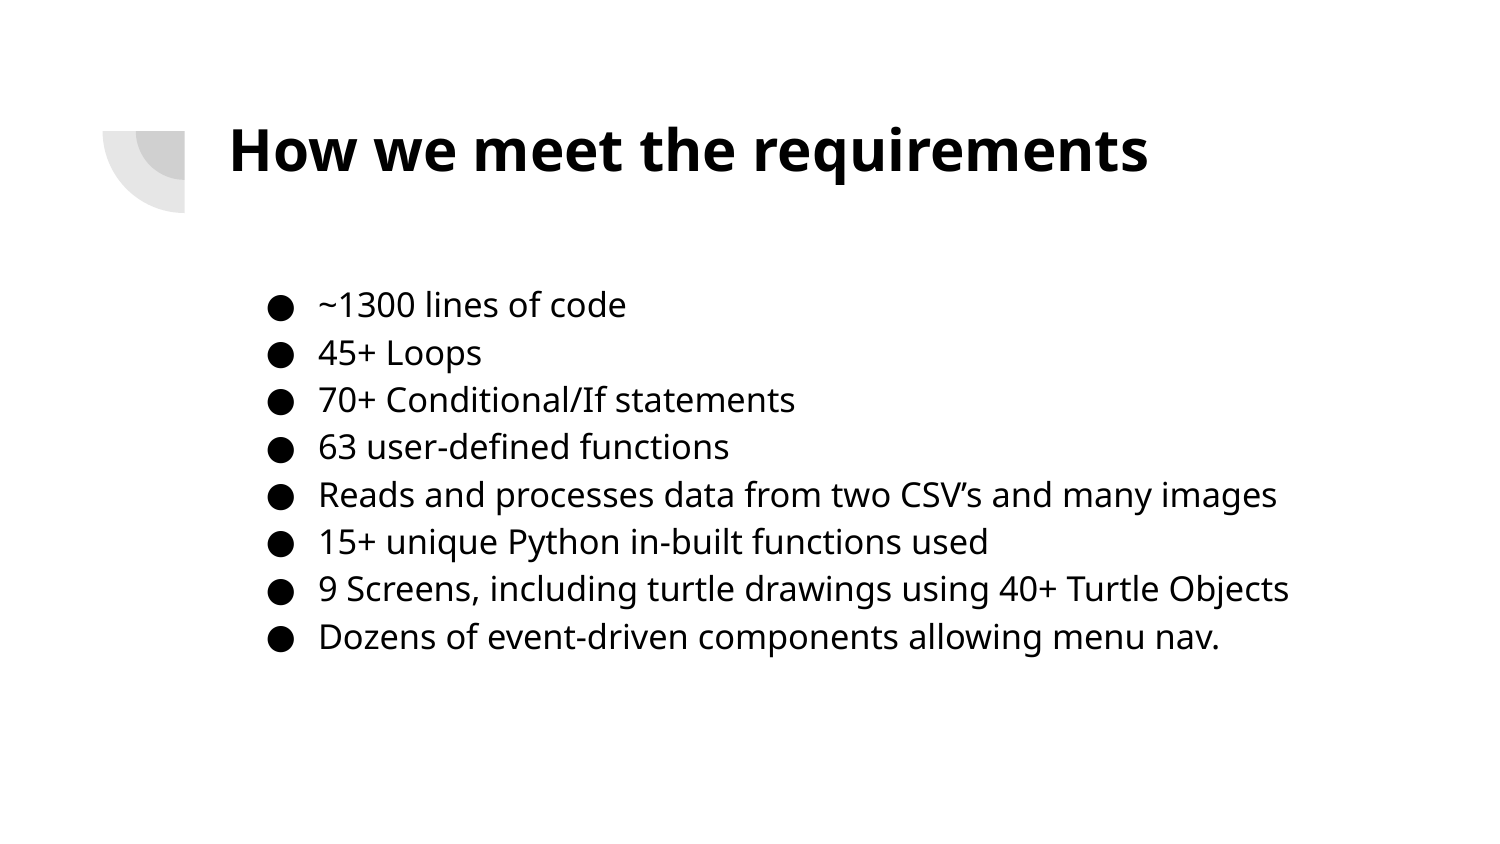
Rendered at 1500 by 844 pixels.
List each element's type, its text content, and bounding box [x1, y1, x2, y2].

list ~1300 lines of code 45+ Loops 70+ Conditional/If statements 63 user-defined functions Reads and processes data from two CSV’s and many images 15+ unique Python in-built functions used 9 Screens, including turtle drawings using 40+ Turtle Objects Dozens of event-driven components allowing menu nav. [232, 262, 1386, 680]
title How we meet the requirements [213, 98, 1368, 263]
